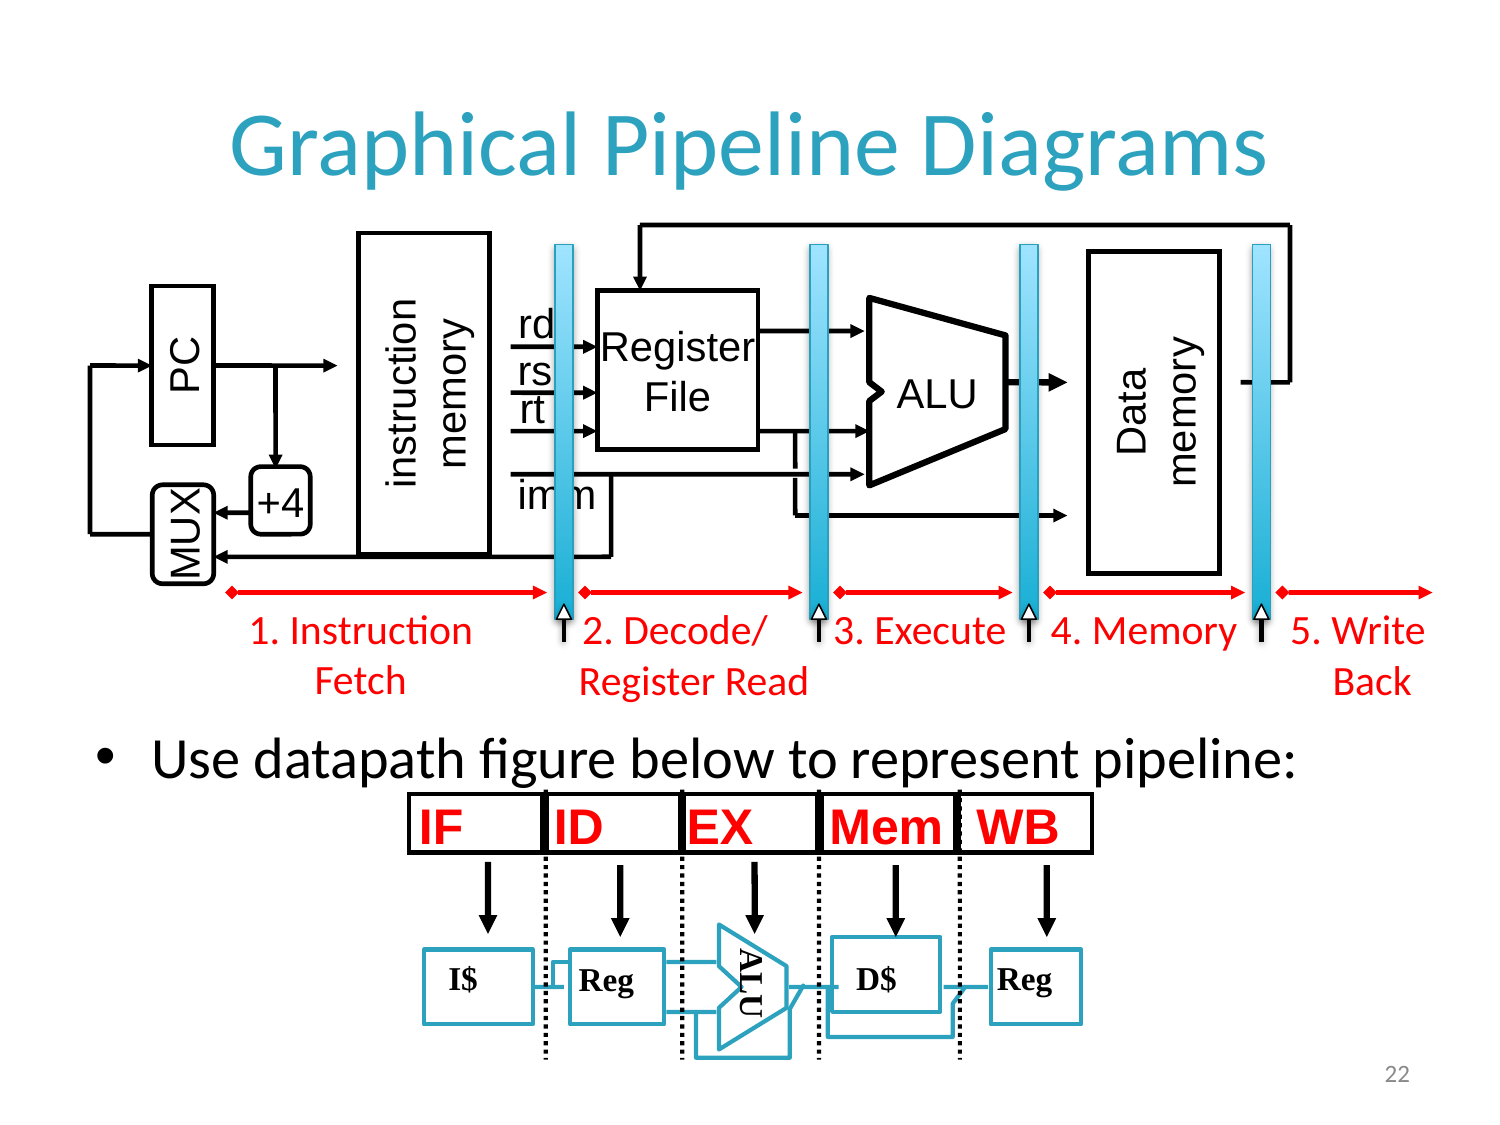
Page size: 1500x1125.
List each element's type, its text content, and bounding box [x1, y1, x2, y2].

title Graphical Pipeline Diagrams [75, 45, 1425, 233]
slide_number 22 [1074, 1042, 1425, 1103]
list Use datapath figure below to represent pipeline: [80, 712, 1431, 905]
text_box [407, 787, 1093, 1060]
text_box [89, 224, 1442, 712]
